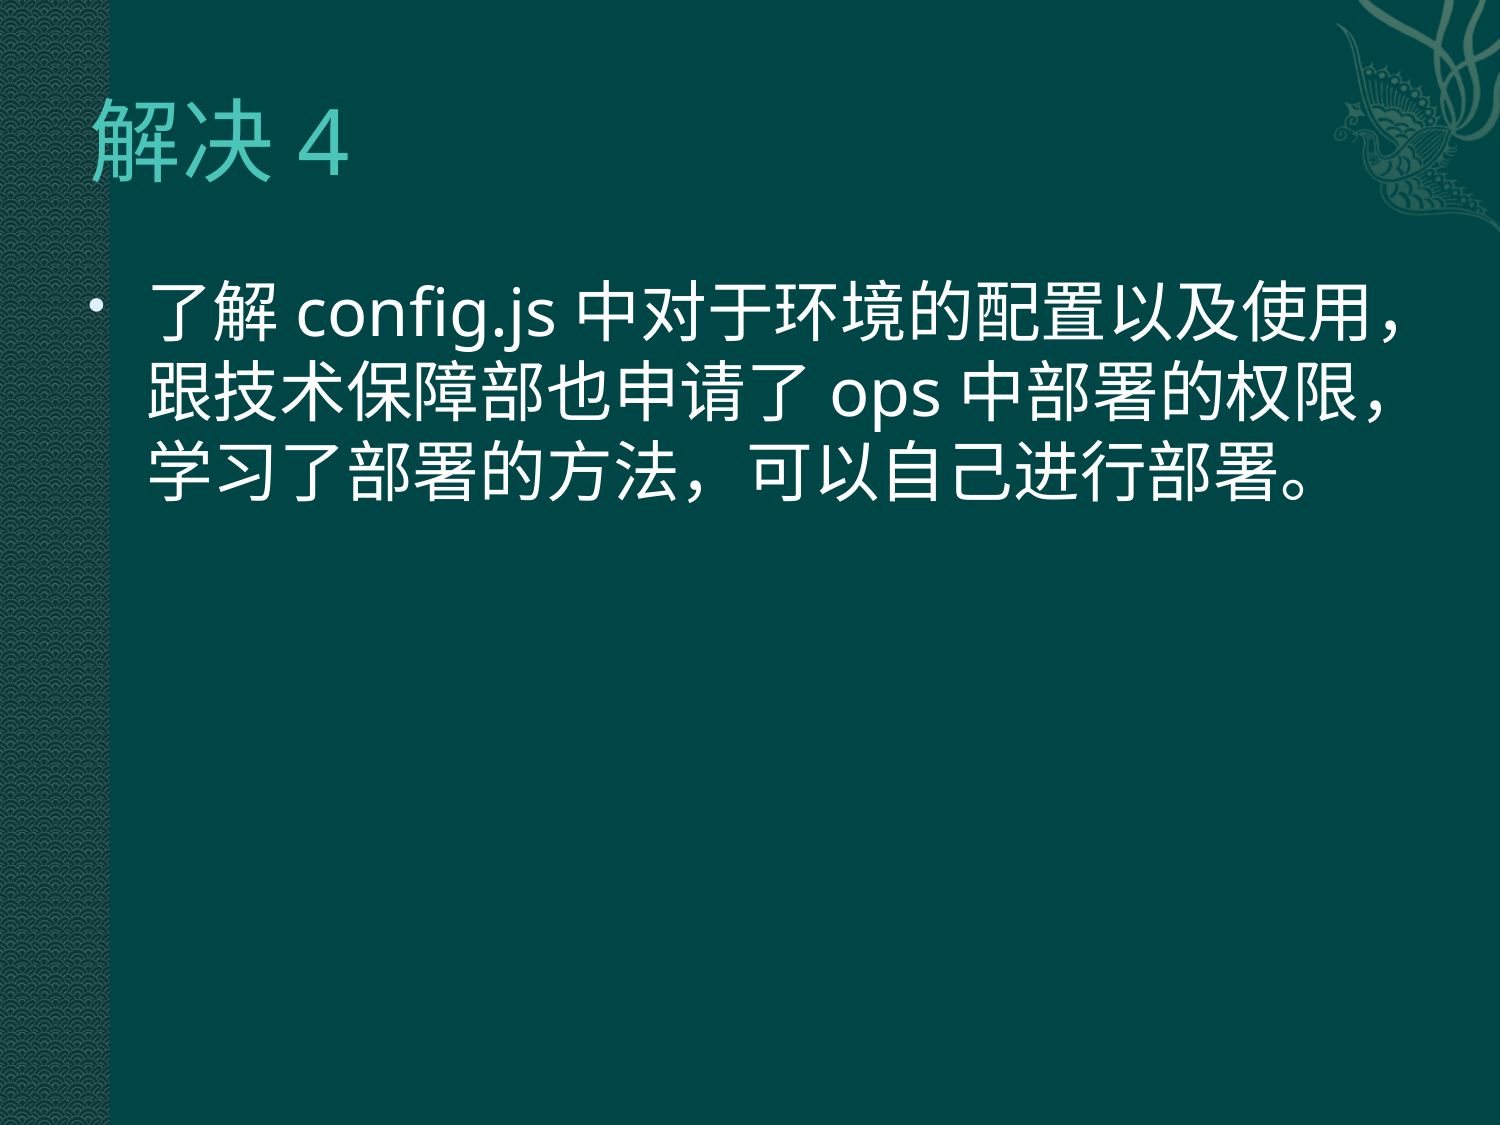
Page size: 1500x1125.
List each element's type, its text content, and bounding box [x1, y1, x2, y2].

title 解决4 [75, 45, 1351, 233]
list 了解config.js中对于环境的配置以及使用，跟技术保障部也申请了ops中部署的权限，学习了部署的方法，可以自己进行部署。 [75, 262, 1425, 1005]
picture [0, 0, 110, 1125]
